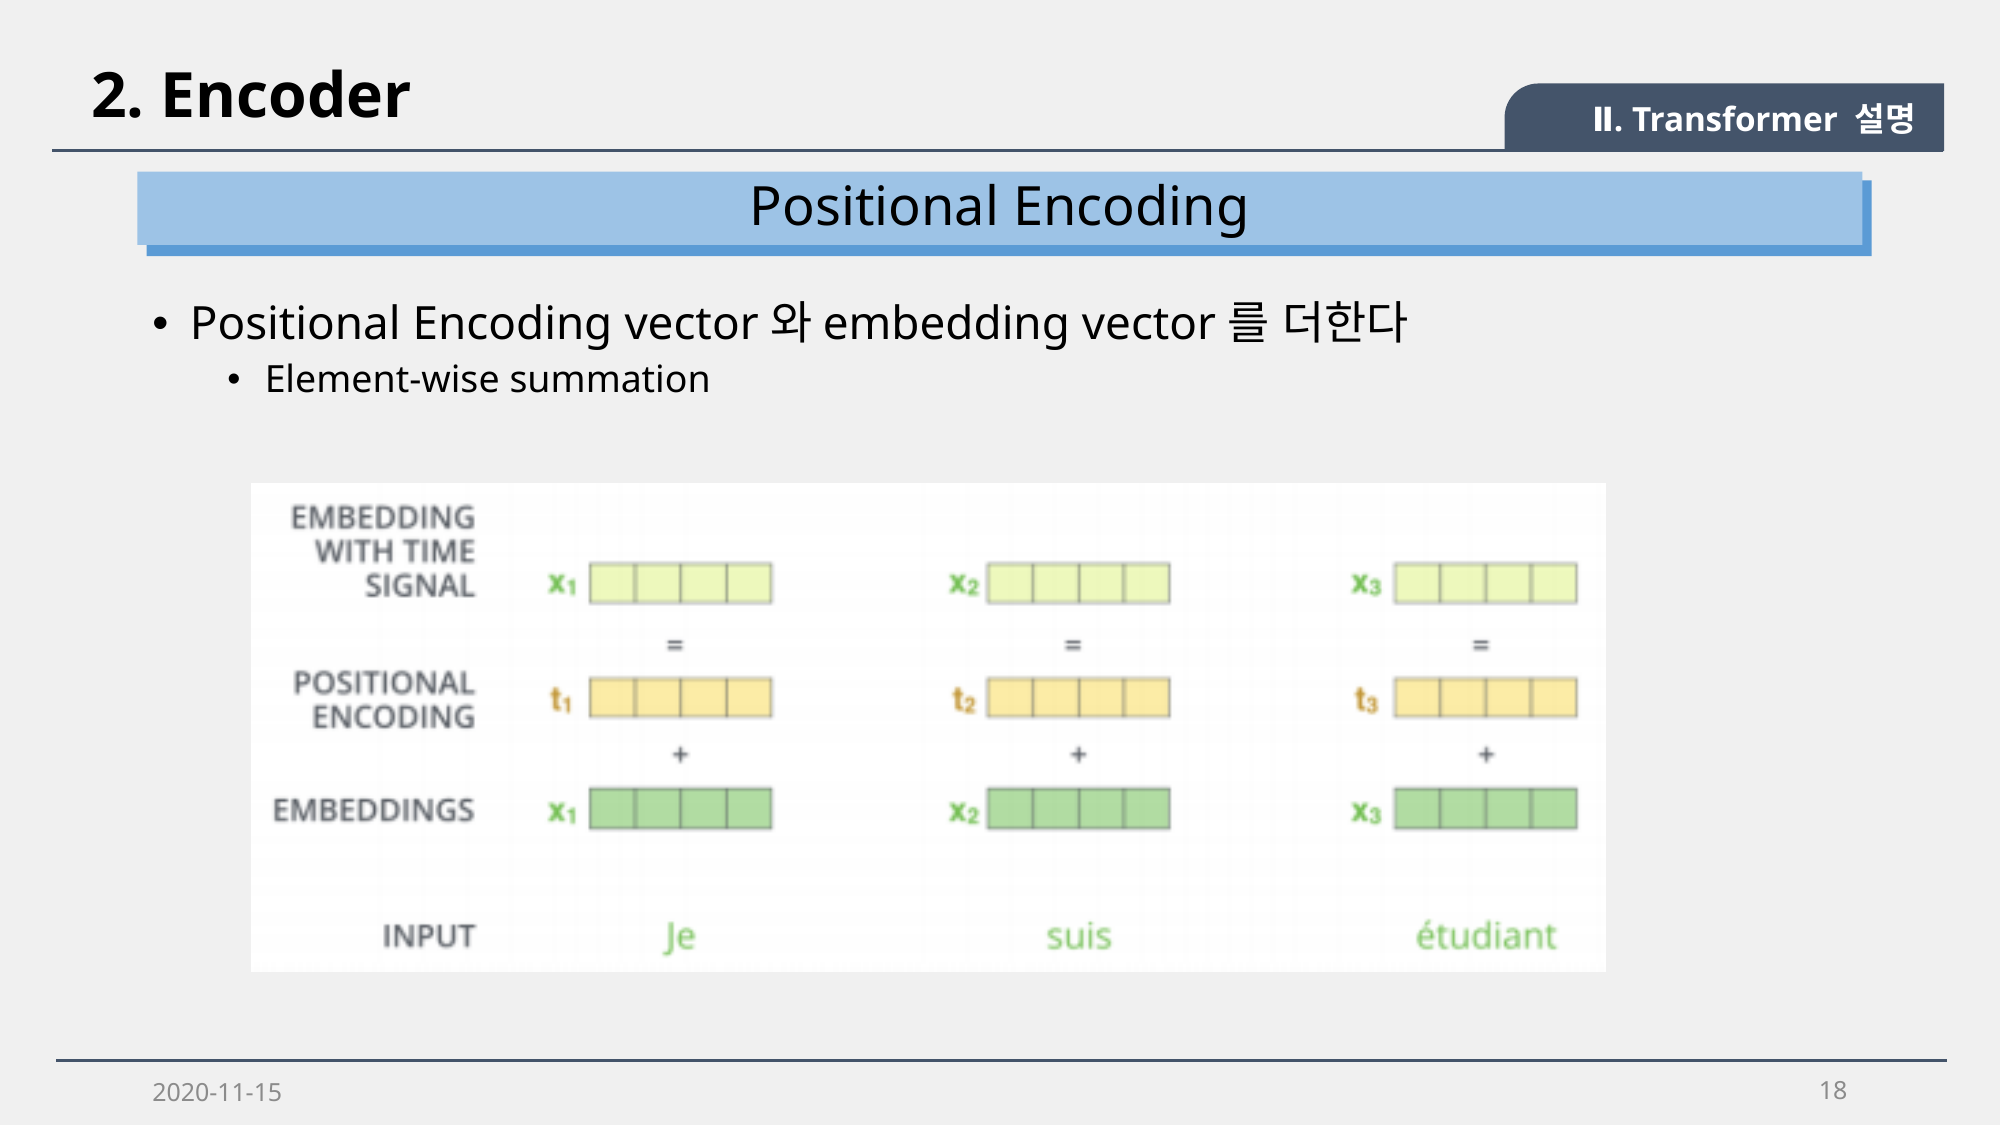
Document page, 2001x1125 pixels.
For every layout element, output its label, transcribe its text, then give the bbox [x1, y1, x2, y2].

text_box Positional Encoding vector와embedding vector를 더한다 Element-wise summation [137, 292, 1606, 396]
text_box Ⅱ. Transformer 설명 [1526, 90, 1931, 146]
text_box [135, 159, 1860, 269]
text_box [1503, 82, 1946, 153]
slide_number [137, 1062, 588, 1122]
slide_number 18 [1412, 1062, 1863, 1122]
text_box 2. Encoder [76, 56, 812, 139]
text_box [137, 170, 1872, 257]
picture [251, 483, 1606, 972]
